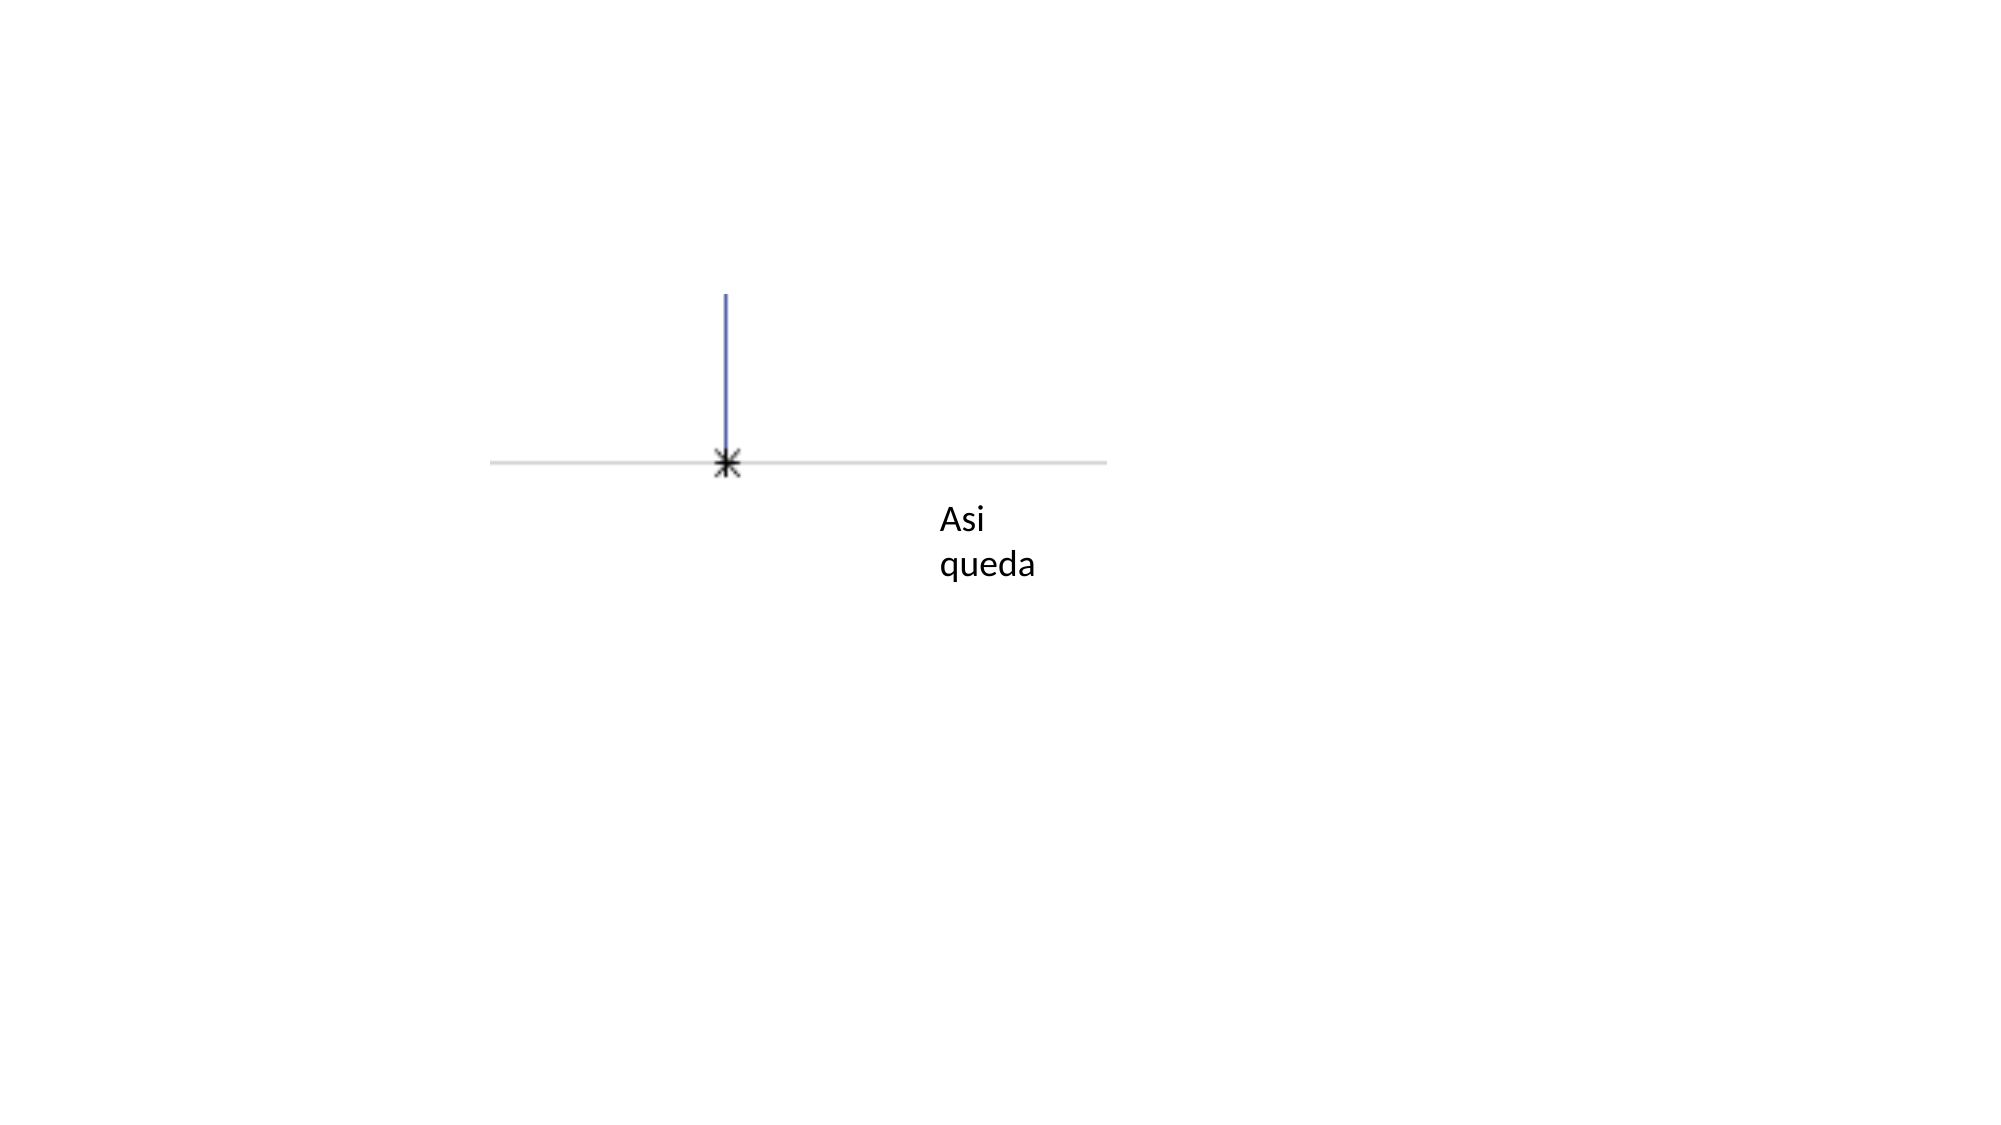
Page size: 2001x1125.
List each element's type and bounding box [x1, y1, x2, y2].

picture [490, 294, 1107, 654]
